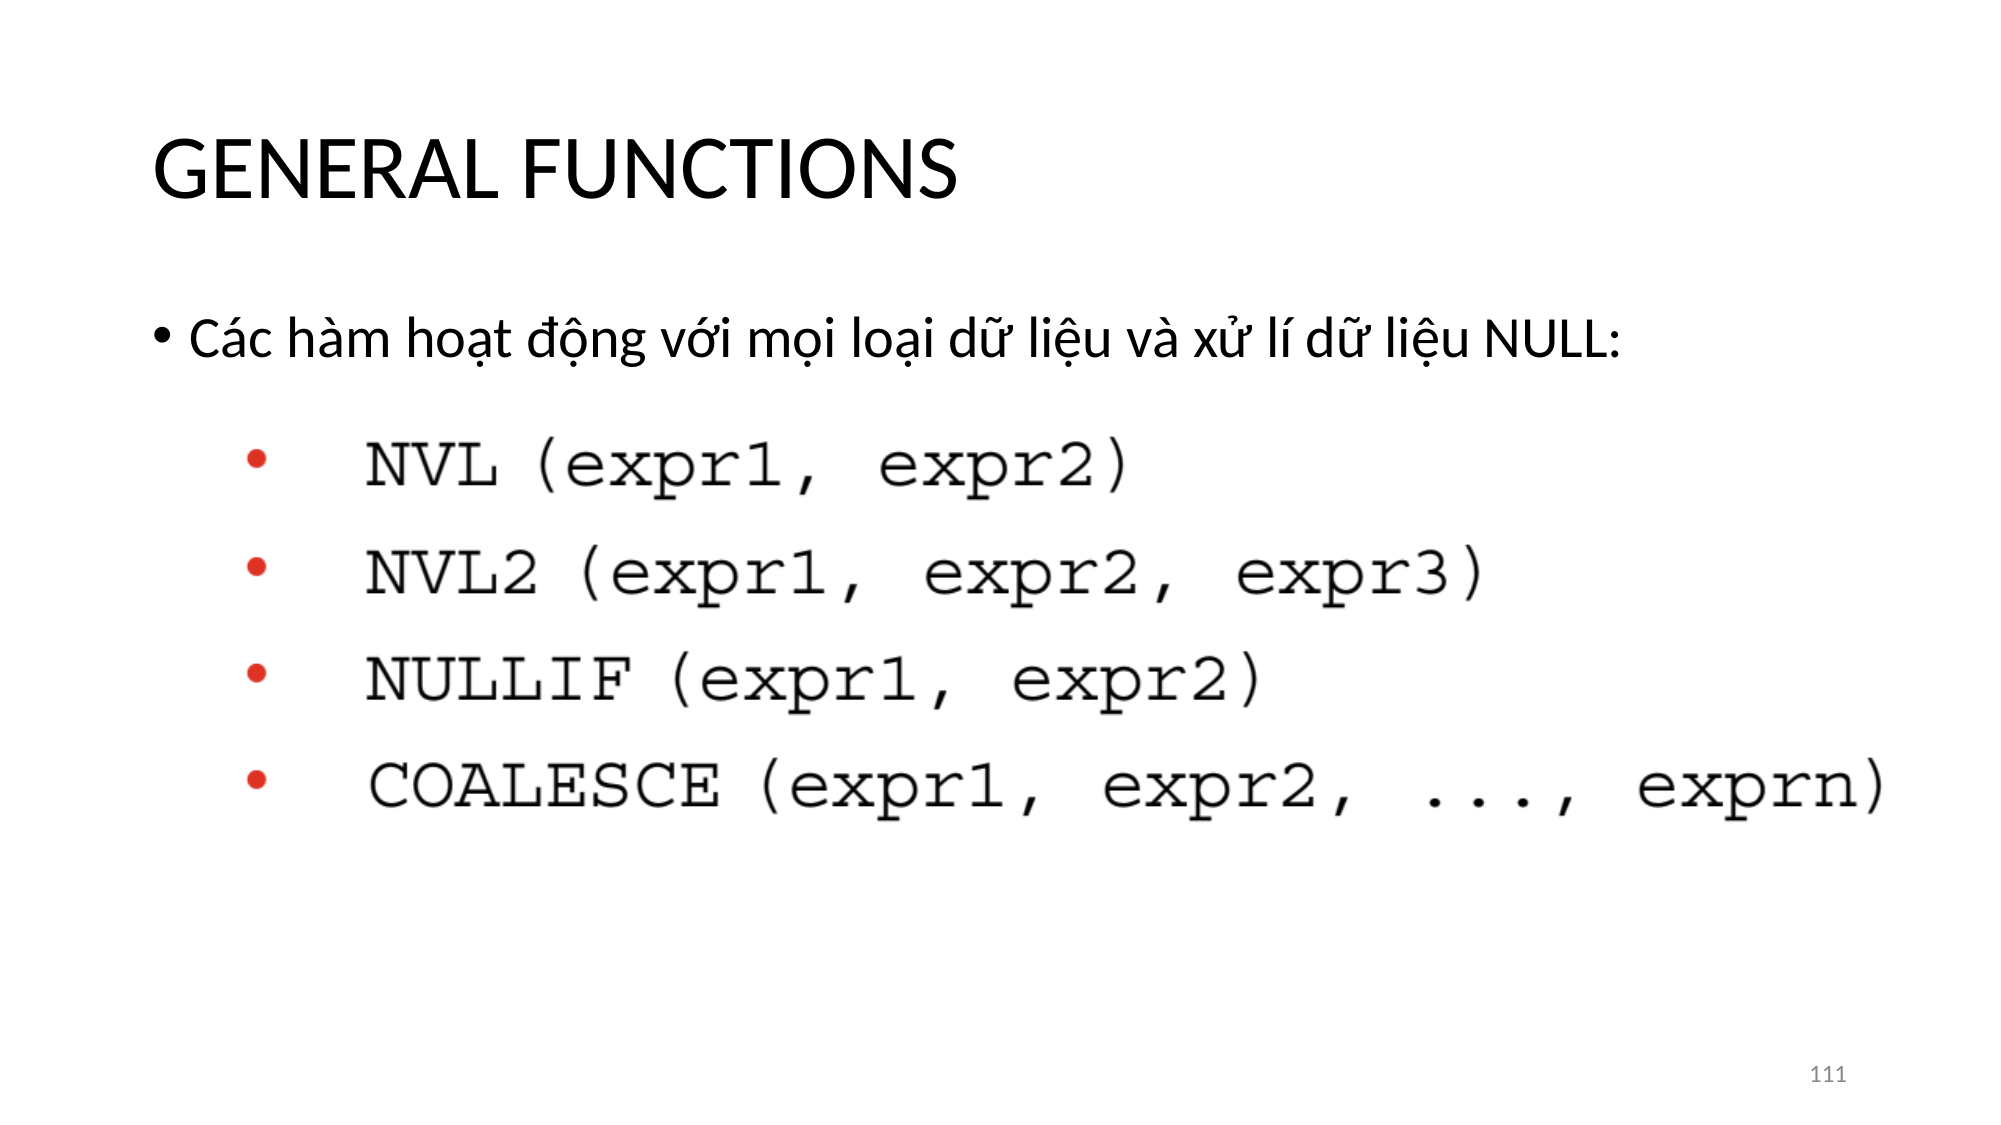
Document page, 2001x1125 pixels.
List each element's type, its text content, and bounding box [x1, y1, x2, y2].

slide_number ‹#› [1412, 1042, 1863, 1103]
picture [211, 415, 1932, 877]
list Các hàm hoạt động với mọi loại dữ liệu và xử lí dữ liệu NULL: [137, 299, 1863, 1014]
title GENERAL FUNCTIONS [137, 59, 1863, 278]
